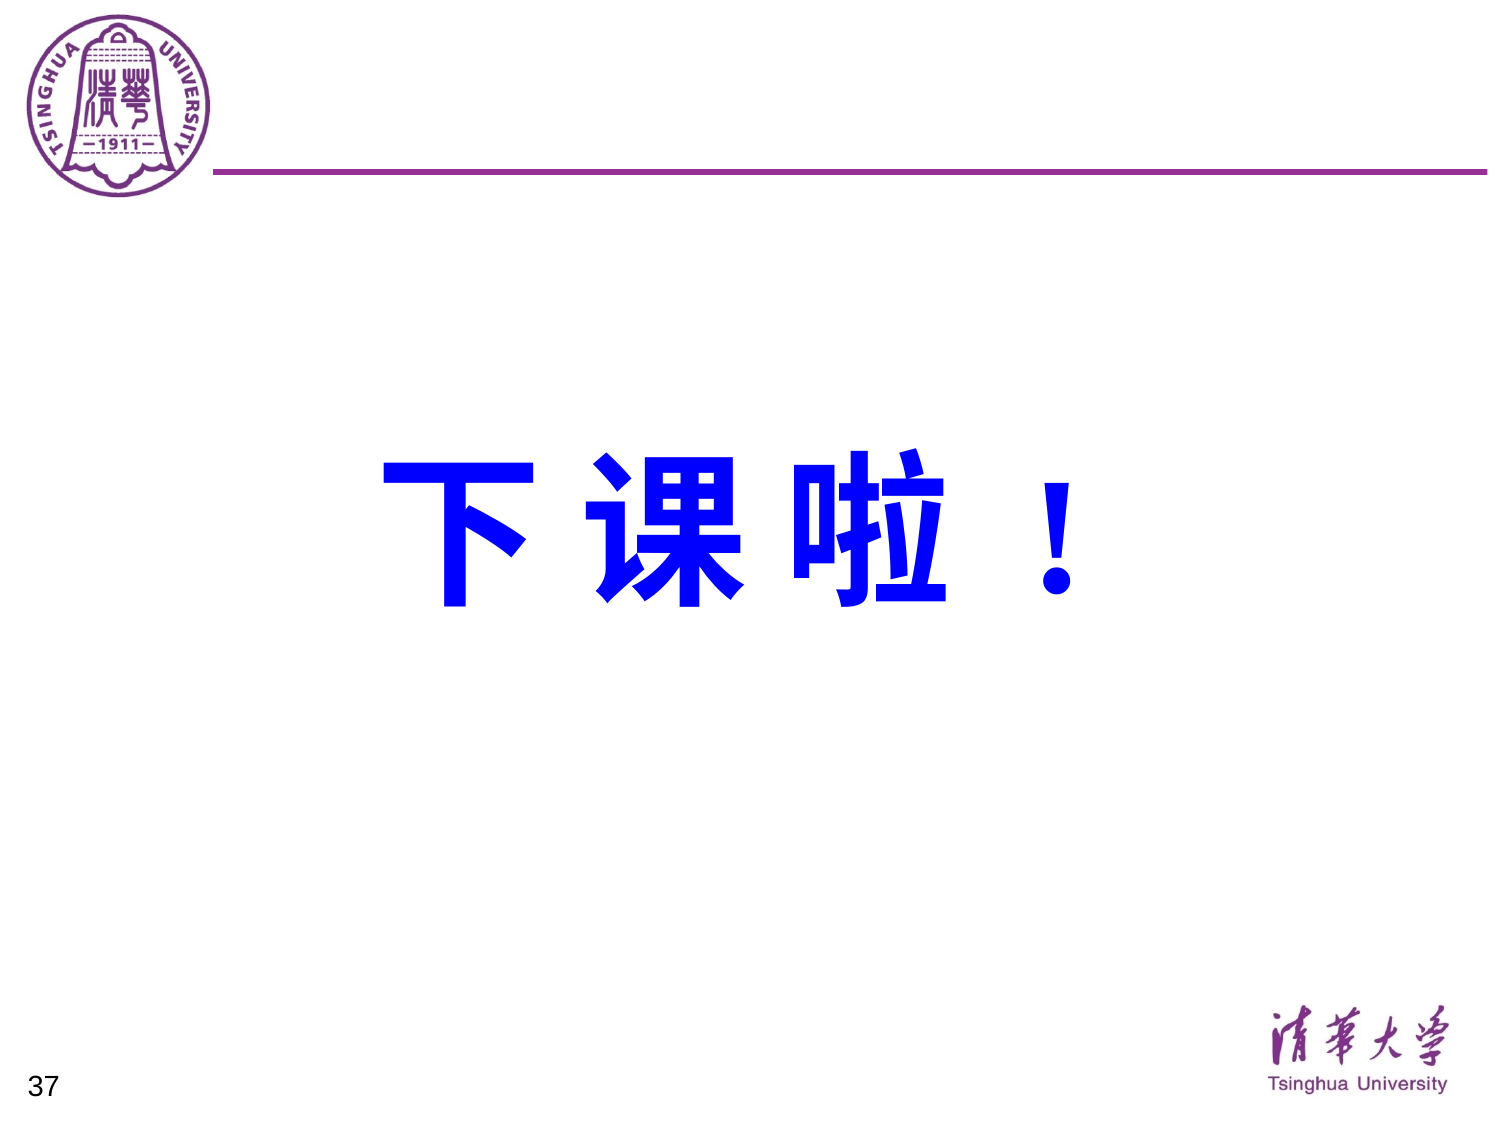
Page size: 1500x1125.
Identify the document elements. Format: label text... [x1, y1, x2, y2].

text_box 下 课 啦 ! [361, 418, 1100, 634]
picture [24, 12, 213, 200]
picture [1262, 999, 1454, 1101]
footer 37 [12, 1059, 176, 1125]
